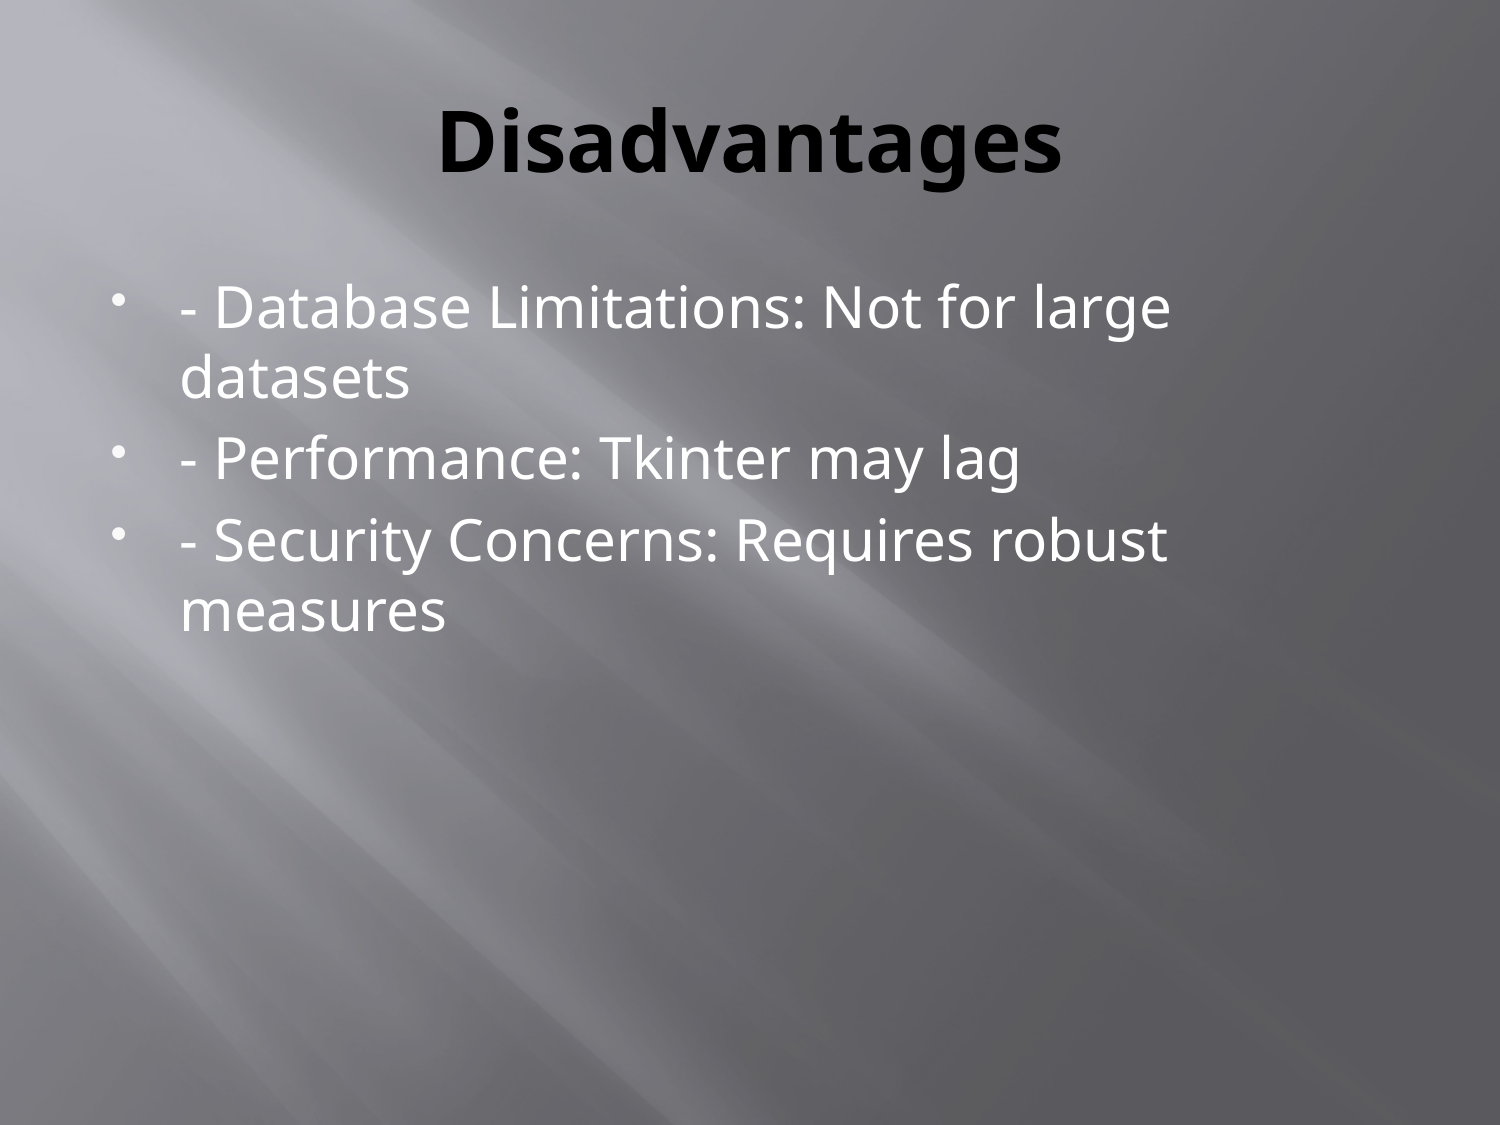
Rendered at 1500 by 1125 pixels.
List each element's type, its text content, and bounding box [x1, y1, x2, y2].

list - Database Limitations: Not for large datasets - Performance: Tkinter may lag - Security Concerns: Requires robust measures [75, 262, 1425, 1035]
title Disadvantages [75, 45, 1425, 233]
